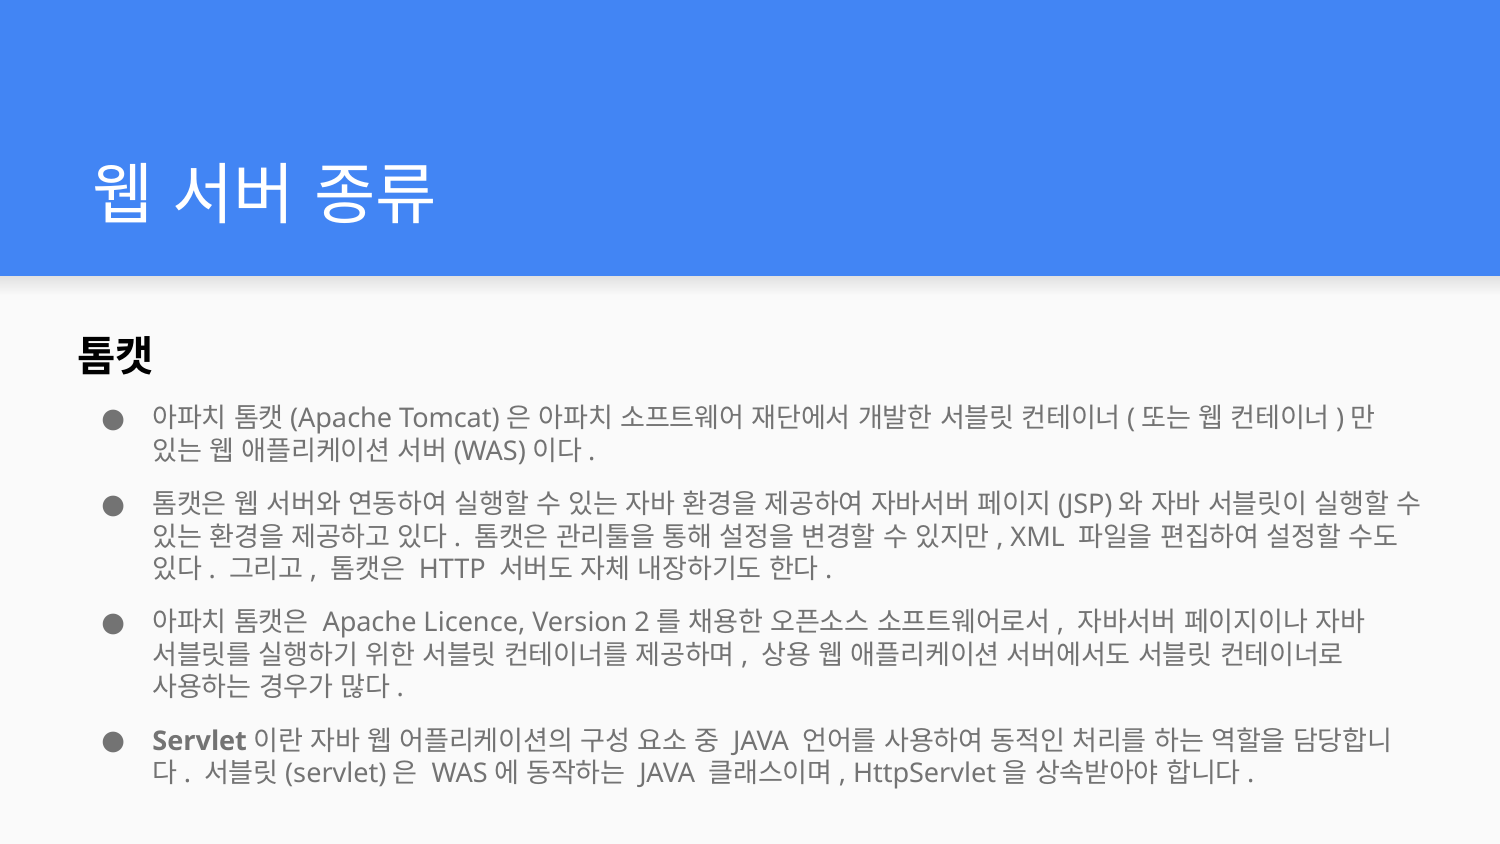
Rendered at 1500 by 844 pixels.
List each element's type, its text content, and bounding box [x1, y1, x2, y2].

list 톰캣 아파치 톰캣(Apache Tomcat)은 아파치 소프트웨어 재단에서 개발한 서블릿 컨테이너(또는 웹 컨테이너)만 있는 웹 애플리케이션 서버(WAS)이다. 톰캣은 웹 서버와 연동하여 실행할 수 있는 자바 환경을 제공하여 자바서버 페이지(JSP)와 자바 서블릿이 실행할 수 있는 환경을 제공하고 있다. 톰캣은 관리툴을 통해 설정을 변경할 수 있지만, XML 파일을 편집하여 설정할 수도 있다. 그리고, 톰캣은 HTTP 서버도 자체 내장하기도 한다. 아파치 톰캣은 Apache Licence, Version 2를 채용한 오픈소스 소프트웨어로서, 자바서버 페이지이나 자바 서블릿를 실행하기 위한 서블릿 컨테이너를 제공하며, 상용 웹 애플리케이션 서버에서도 서블릿 컨테이너로 사용하는 경우가 많다. Servlet이란 자바 웹 어플리케이션의 구성 요소 중 JAVA 언어를 사용하여 동적인 처리를 하는 역할을 담당합니다. 서블릿(servlet)은 WAS에 동작하는 JAVA 클래스이며, HttpServlet을 상속받아야 합니다. [62, 314, 1438, 844]
title 웹 서버 종류 [77, 121, 1427, 248]
